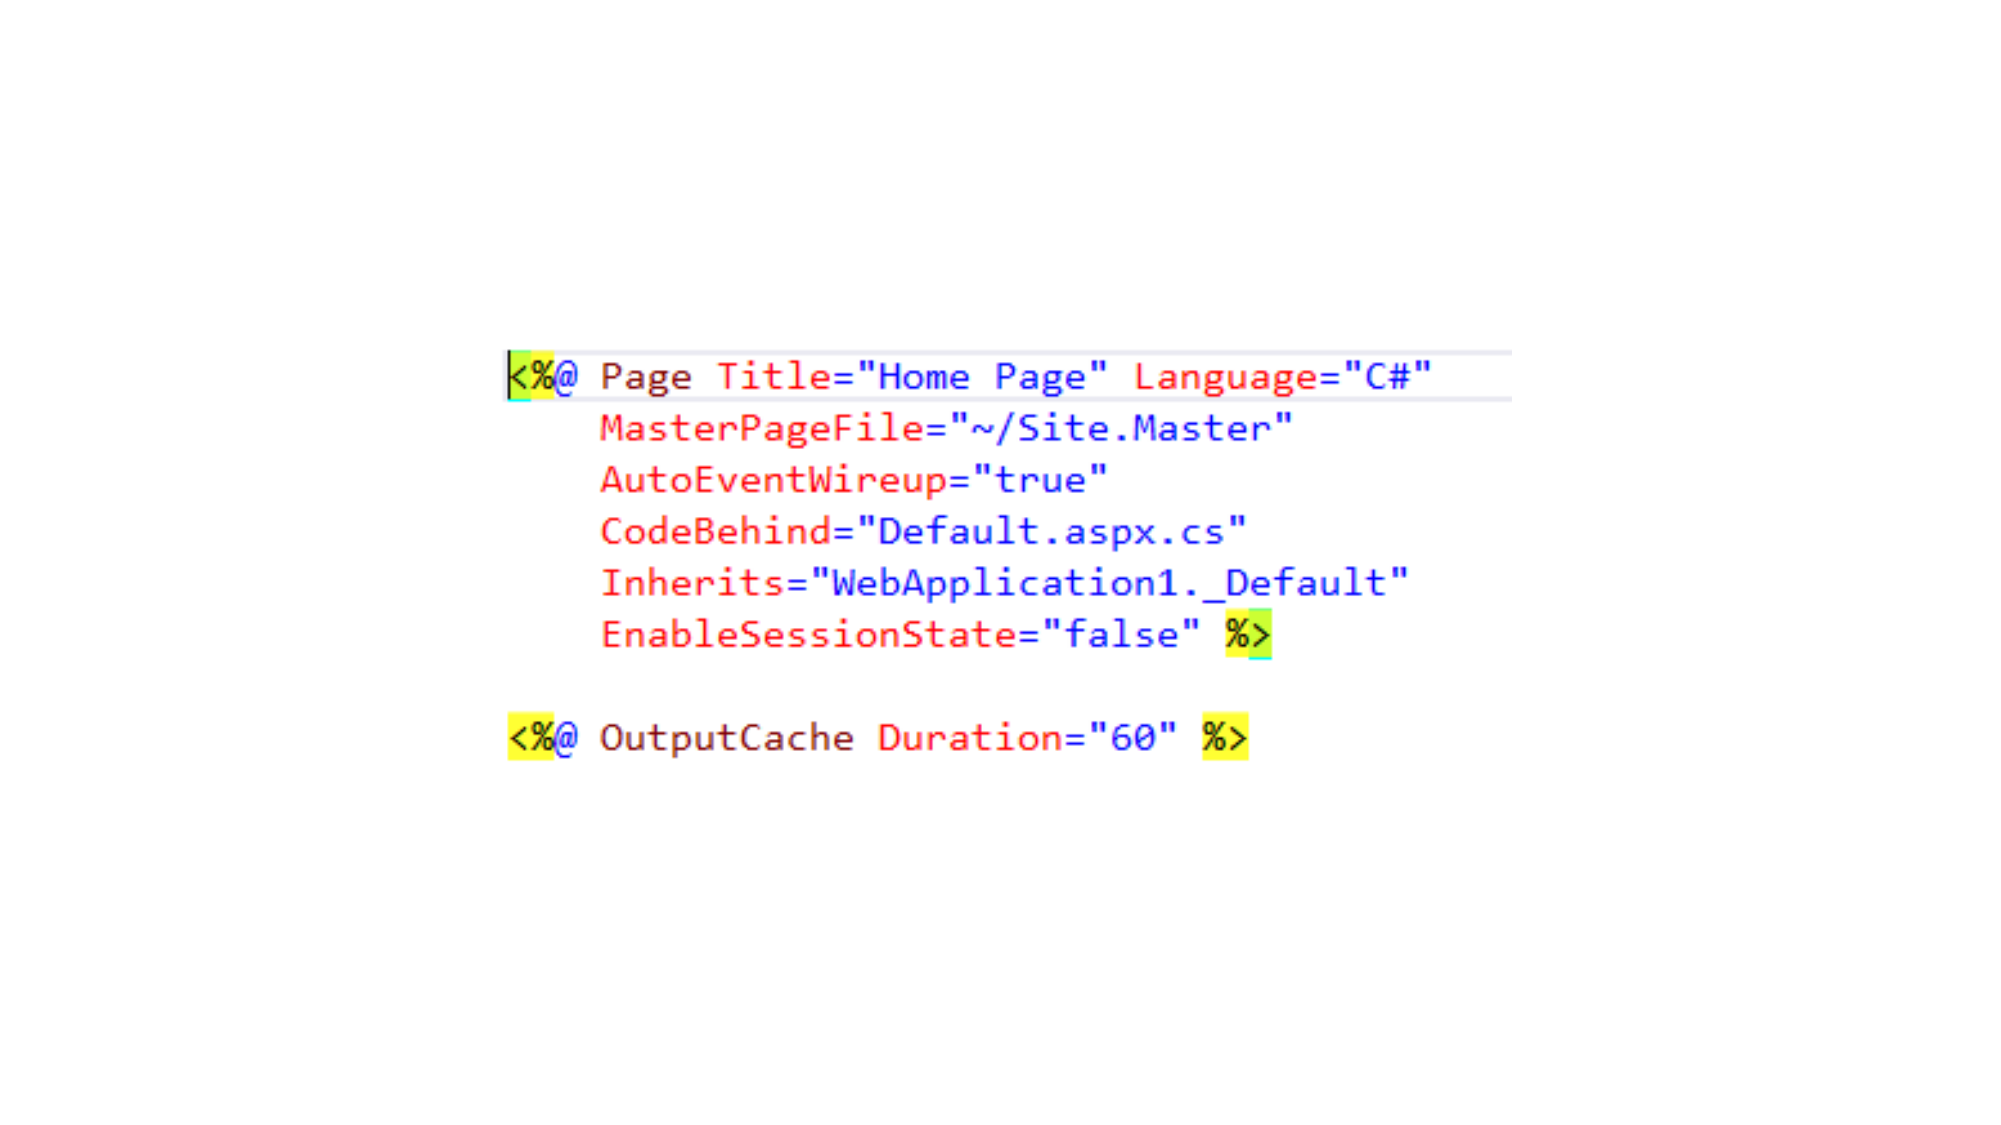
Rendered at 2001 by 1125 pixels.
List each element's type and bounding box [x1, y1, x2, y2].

picture [488, 338, 1512, 787]
